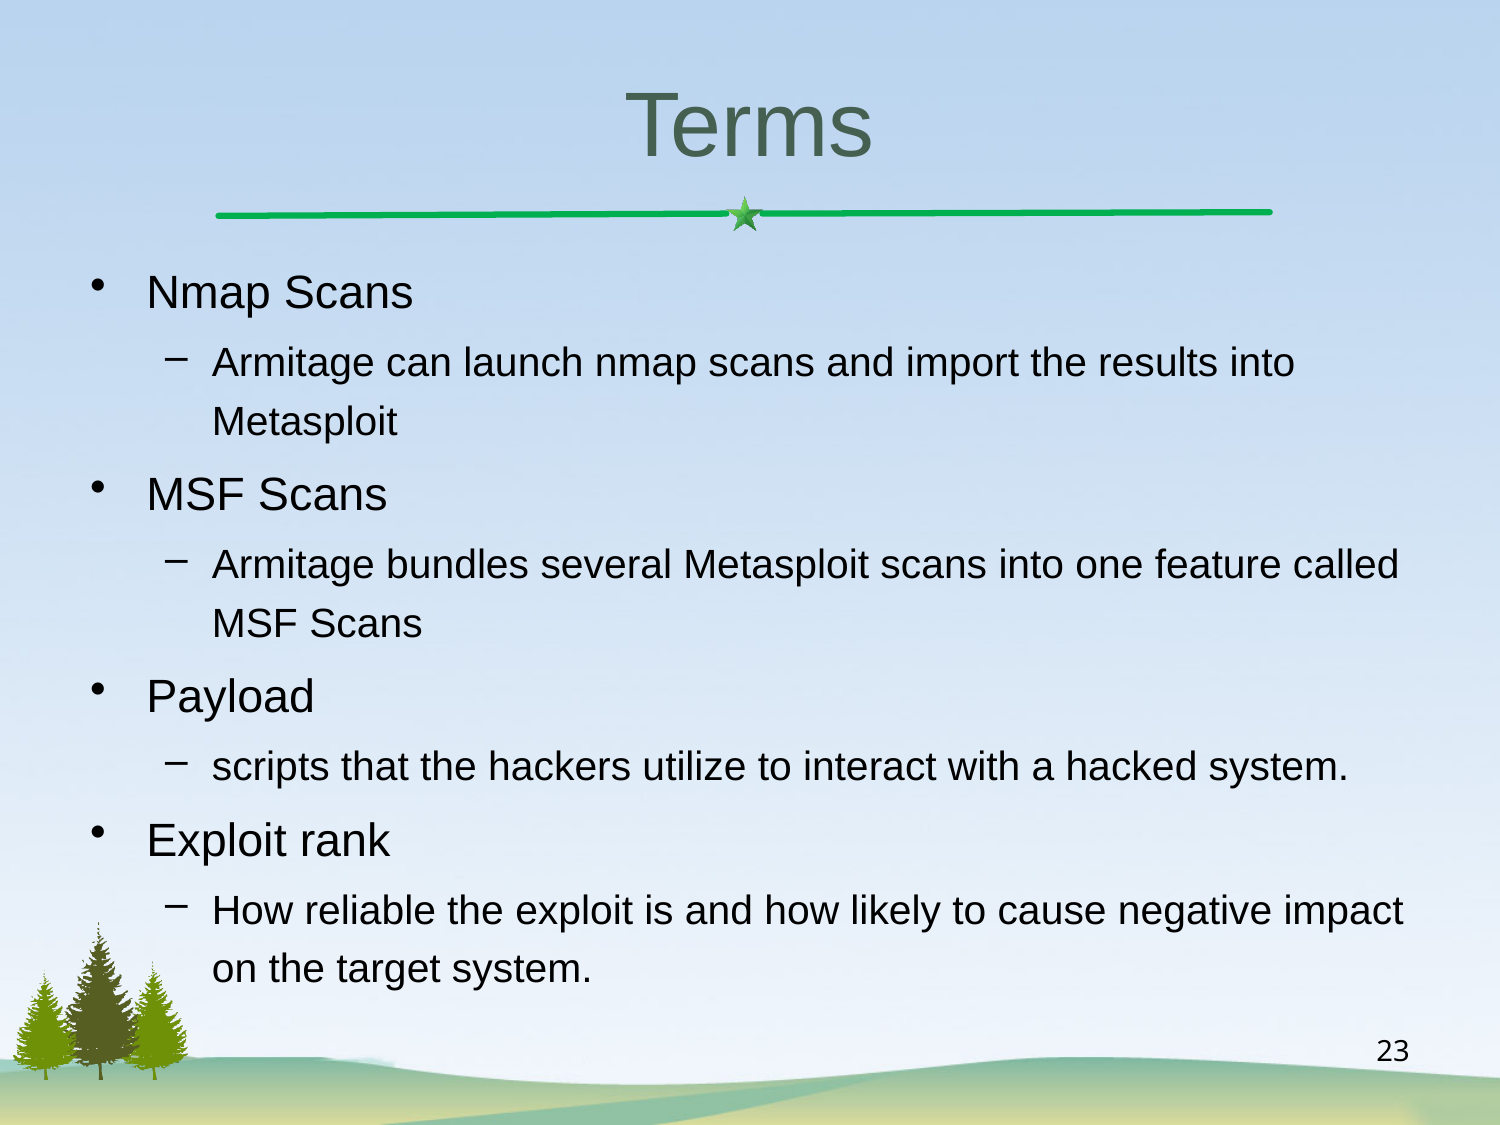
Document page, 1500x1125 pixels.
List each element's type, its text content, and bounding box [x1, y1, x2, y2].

slide_number 23 [1074, 1024, 1425, 1103]
title Terms [75, 30, 1425, 209]
picture [0, 0, 1500, 1125]
list Nmap Scans Armitage can launch nmap scans and import the results into Metasploit MSF Scans Armitage bundles several Metasploit scans into one feature called MSF Scans Payload scripts that the hackers utilize to interact with a hacked system. Exploit rank How reliable the exploit is and how likely to cause negative impact on the target system. [75, 243, 1425, 1005]
